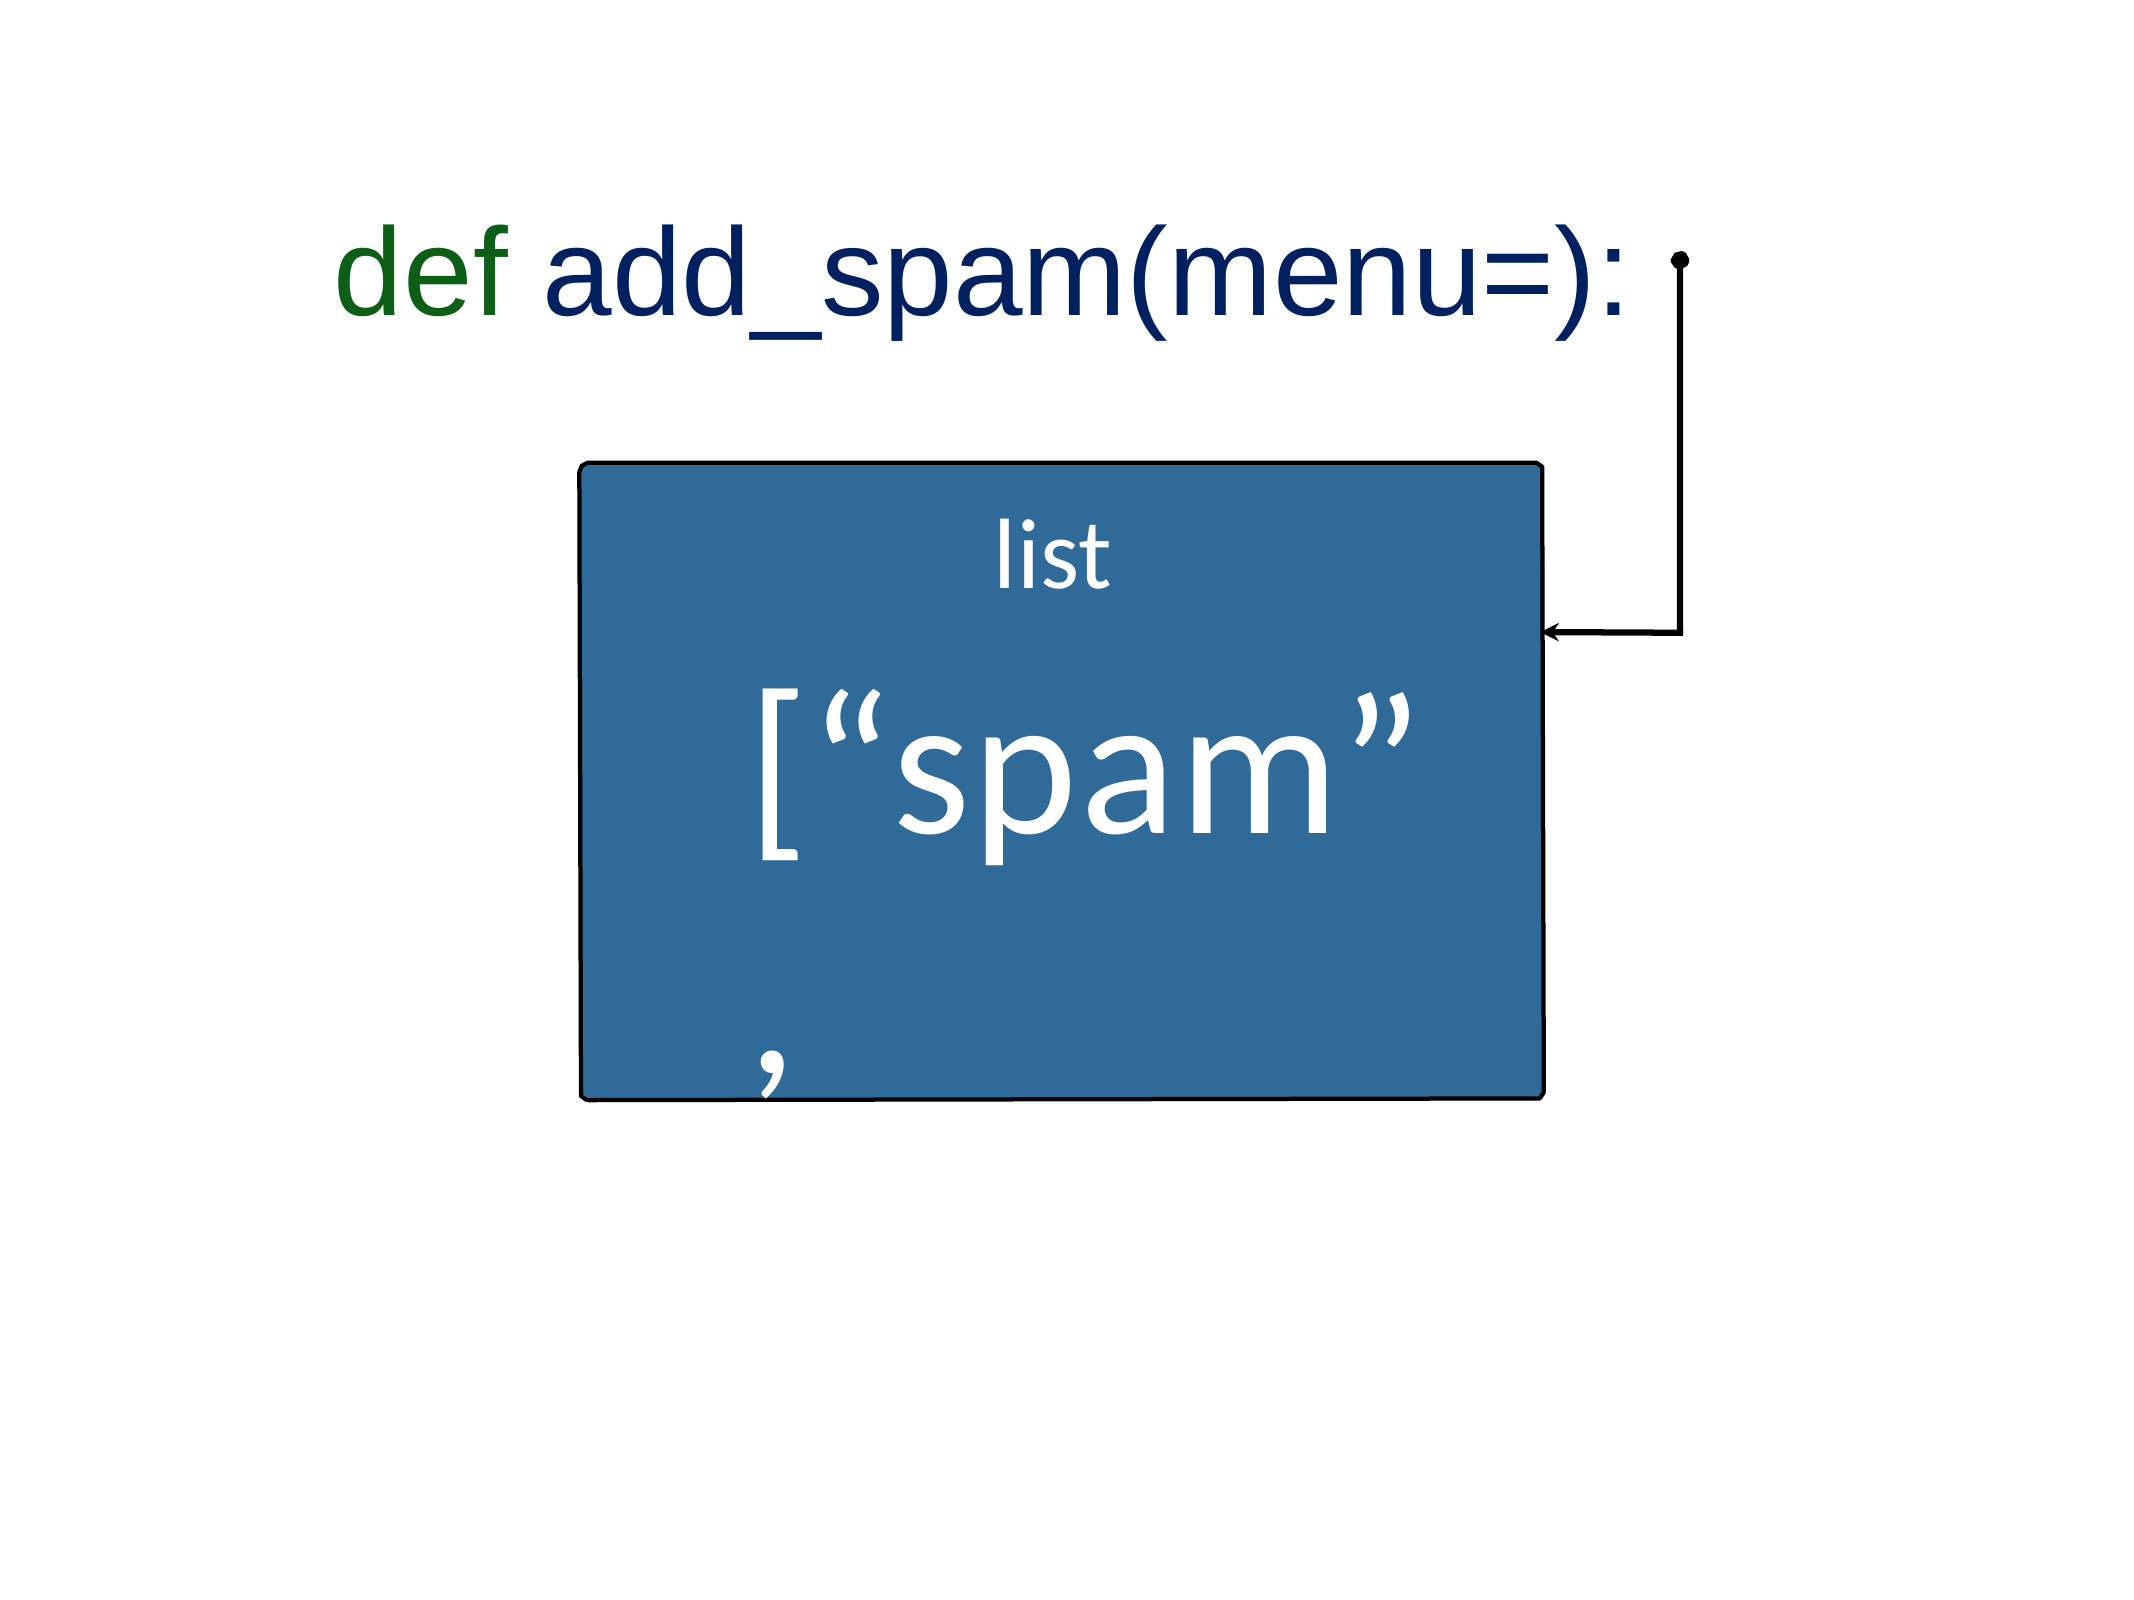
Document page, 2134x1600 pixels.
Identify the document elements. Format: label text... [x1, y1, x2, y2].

text_box [“spam”, “spam”] [745, 633, 1431, 1594]
title def add_spam(menu=): [249, 125, 1884, 459]
text_box [1540, 622, 1560, 642]
text_box [579, 462, 1544, 1101]
text_box list [991, 488, 1116, 609]
text_box [1670, 250, 1690, 270]
